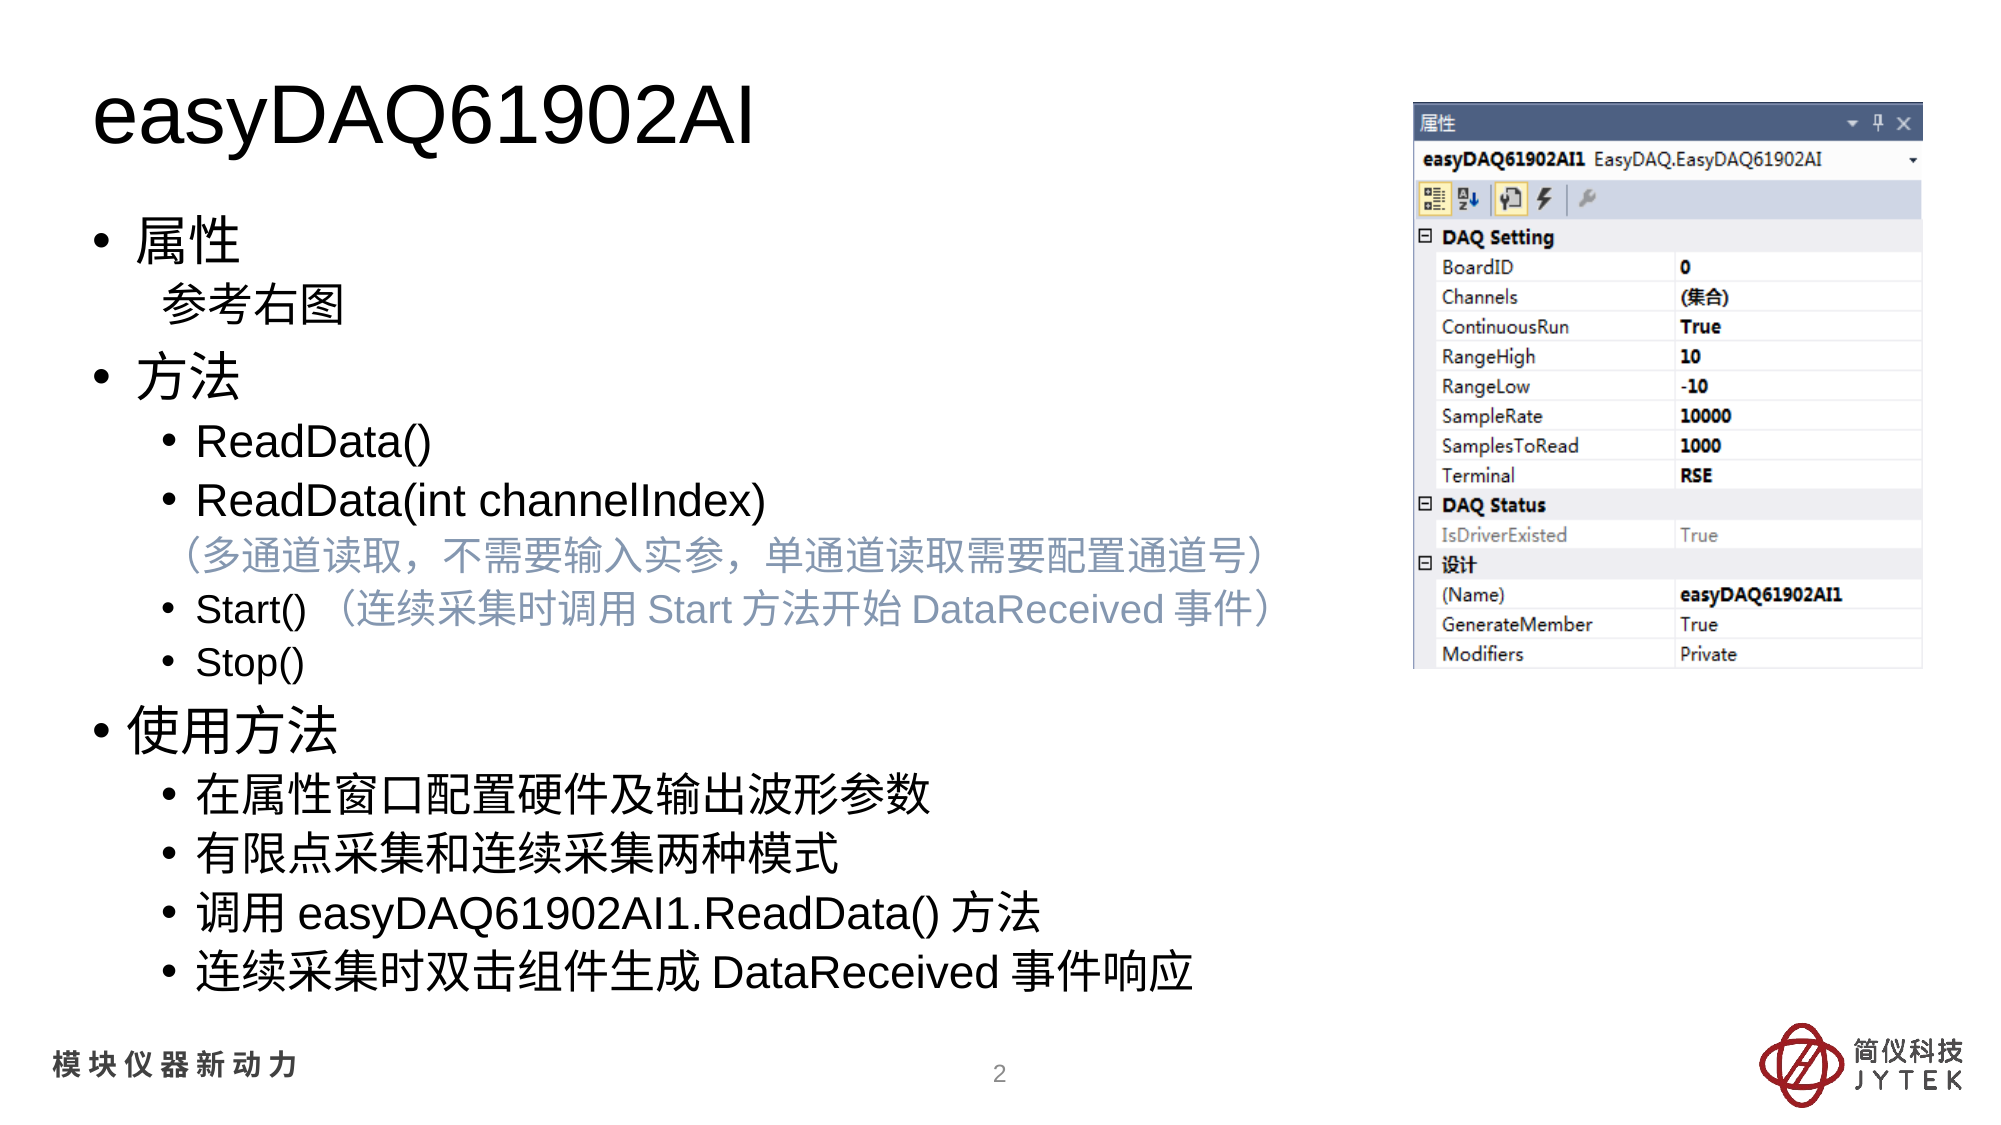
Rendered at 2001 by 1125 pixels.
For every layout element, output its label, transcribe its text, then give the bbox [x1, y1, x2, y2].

picture [1752, 999, 1969, 1125]
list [1413, 102, 1923, 669]
slide_number 2 [774, 1042, 1225, 1103]
list 属性 参考右图 方法 ReadData() ReadData(int channelIndex) （多通道读取，不需要输入实参，单通道读取需要配置通道号） Start()（连续采集时调用Start方法开始DataReceived事件） Stop() 使用方法 在属性窗口配置硬件及输出波形参数 有限点采集和连续采集两种模式 调用easyDAQ61902AI1.ReadData()方法 连续采集时双击组件生成DataReceived事件响应 [77, 206, 1413, 1014]
title easyDAQ61902AI [77, 45, 1923, 189]
